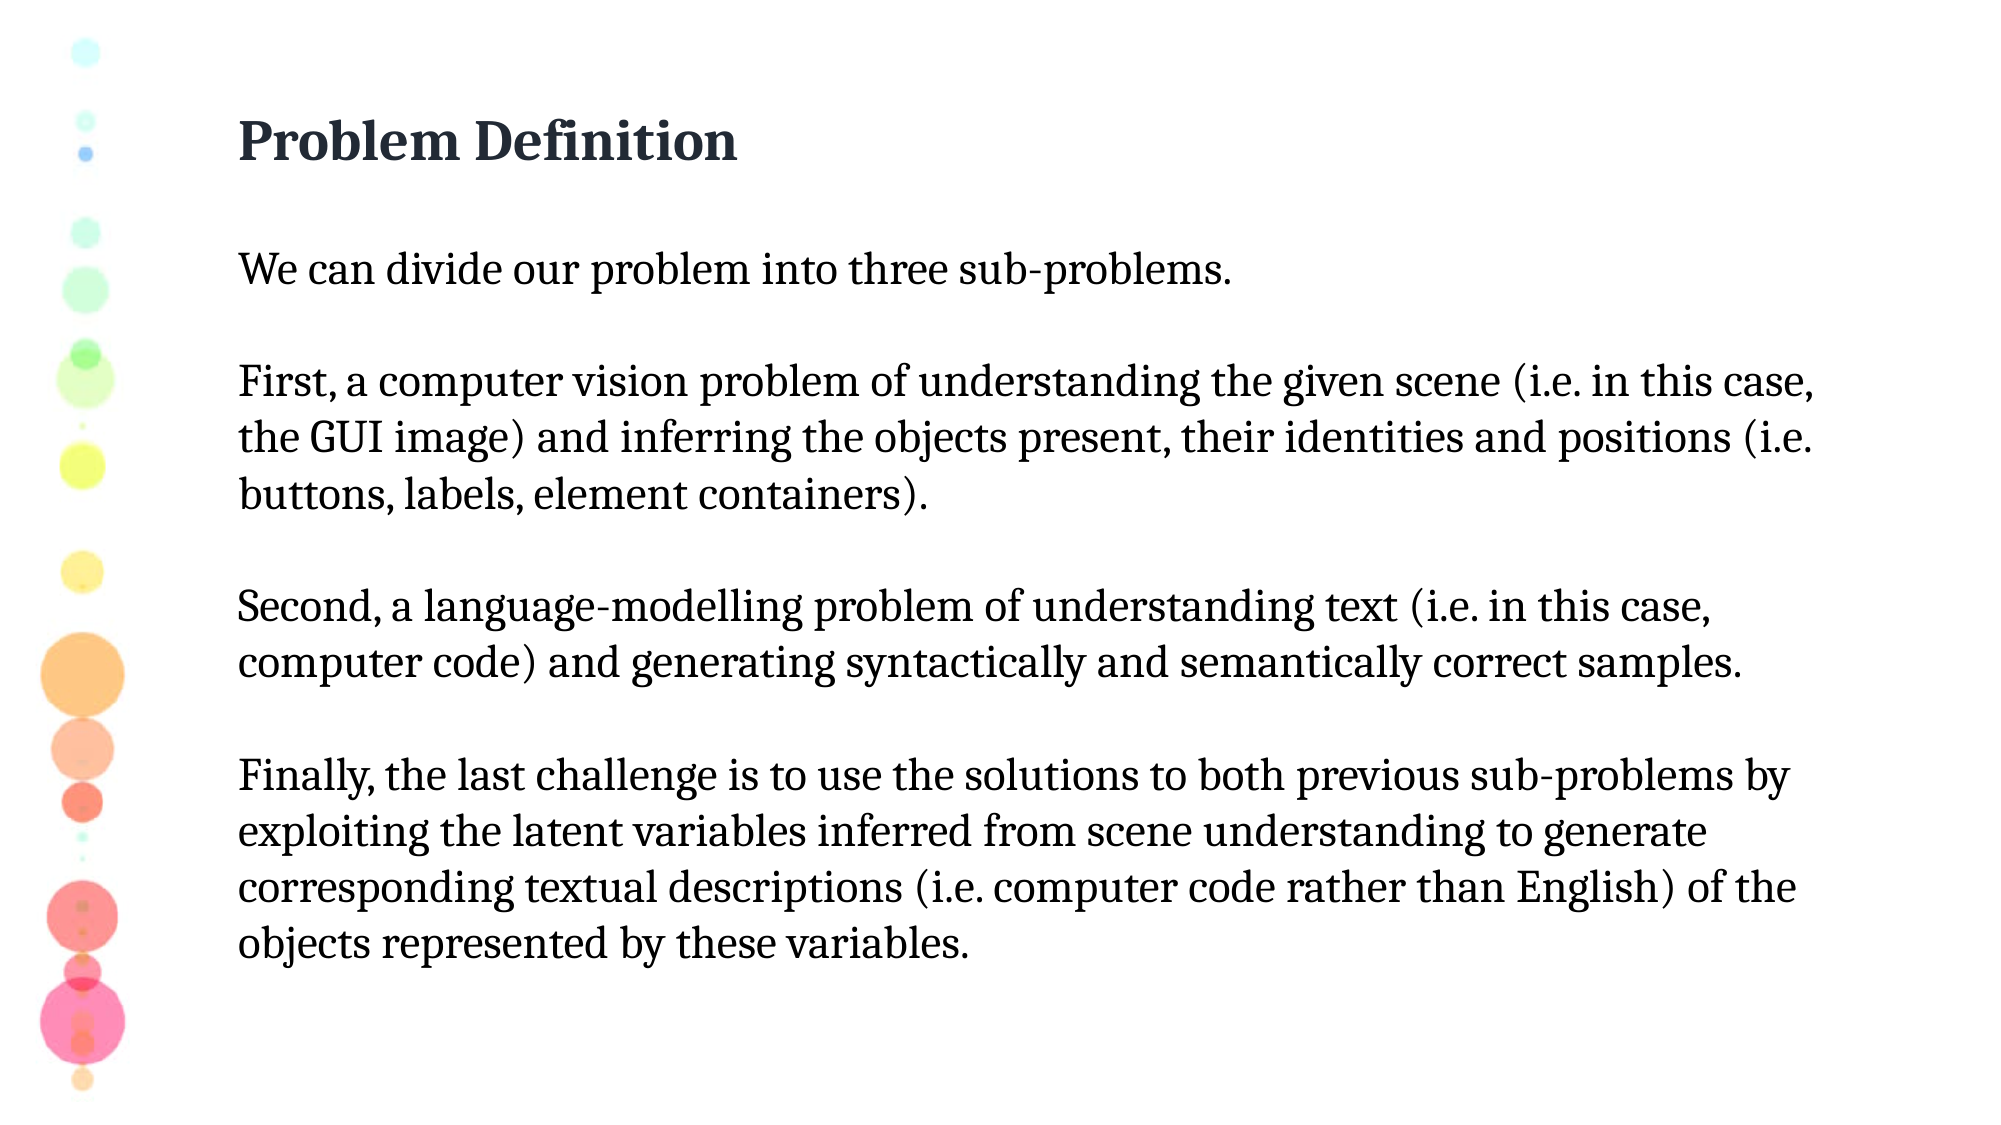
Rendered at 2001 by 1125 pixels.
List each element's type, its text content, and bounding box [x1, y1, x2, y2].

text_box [33, 24, 136, 1102]
text_box Problem Definition [223, 95, 902, 180]
text_box We can divide our problem into three sub-problems. First, a computer vision problem of understanding the given scene (i.e. in this case, the GUI image) and inferring the objects present, their identities and positions (i.e. buttons, labels, element containers). Second, a language-modelling problem of understanding text (i.e. in this case, computer code) and generating syntactically and semantically correct samples. Finally, the last challenge is to use the solutions to both previous sub-problems by exploiting the latent variables inferred from scene understanding to generate corresponding textual descriptions (i.e. computer code rather than English) of the objects represented by these variables. [223, 229, 1837, 976]
